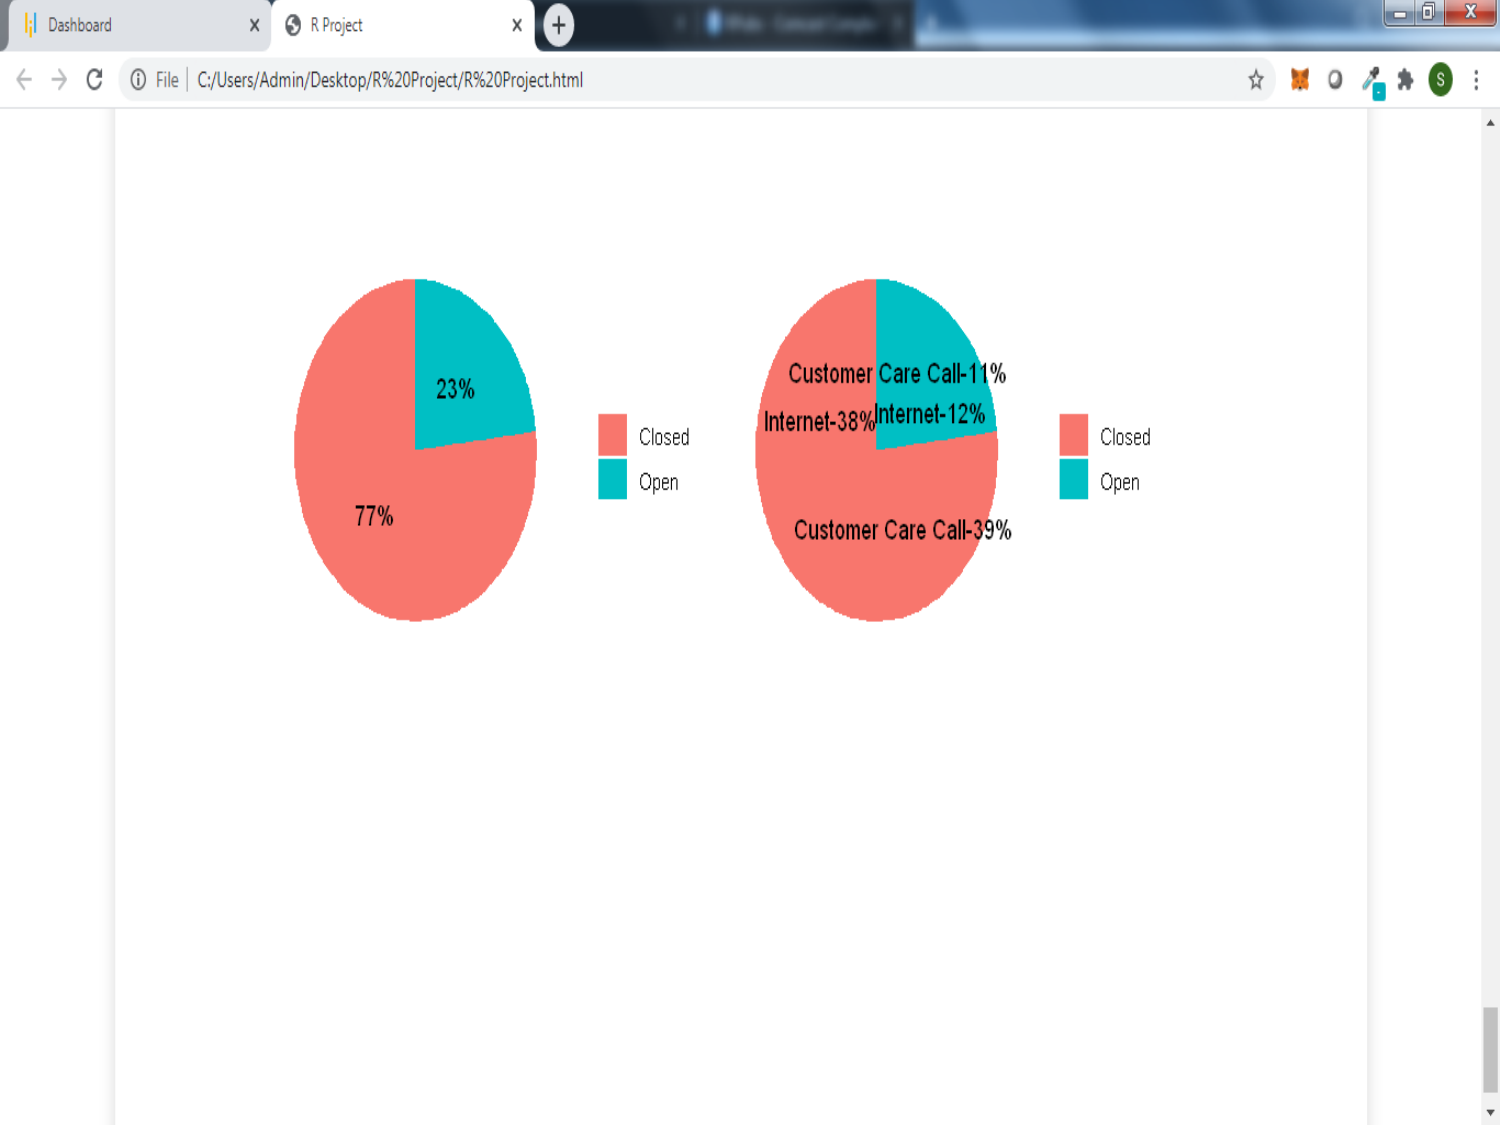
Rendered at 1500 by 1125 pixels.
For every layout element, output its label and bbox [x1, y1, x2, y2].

list [0, 0, 1500, 1125]
